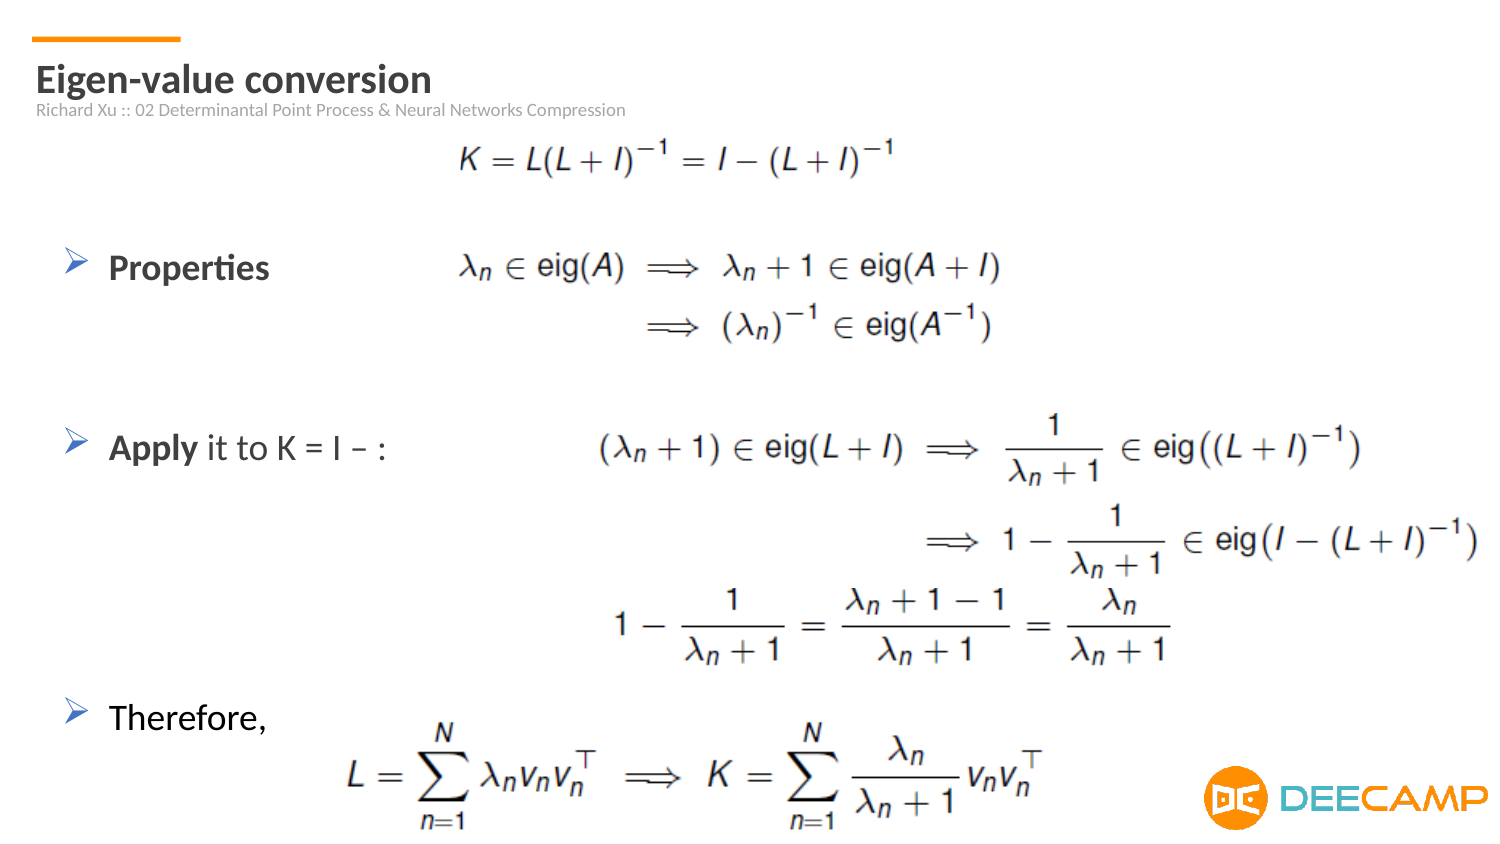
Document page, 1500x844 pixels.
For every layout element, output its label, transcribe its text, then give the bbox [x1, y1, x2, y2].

picture [595, 413, 1478, 676]
picture [342, 711, 1048, 831]
picture [460, 131, 902, 181]
text_box Eigen-value conversion [21, 44, 1170, 110]
picture [454, 238, 1005, 358]
picture [1204, 766, 1488, 830]
text_box Richard Xu :: 02 Determinantal Point Process & Neural Networks Compression [21, 90, 650, 151]
